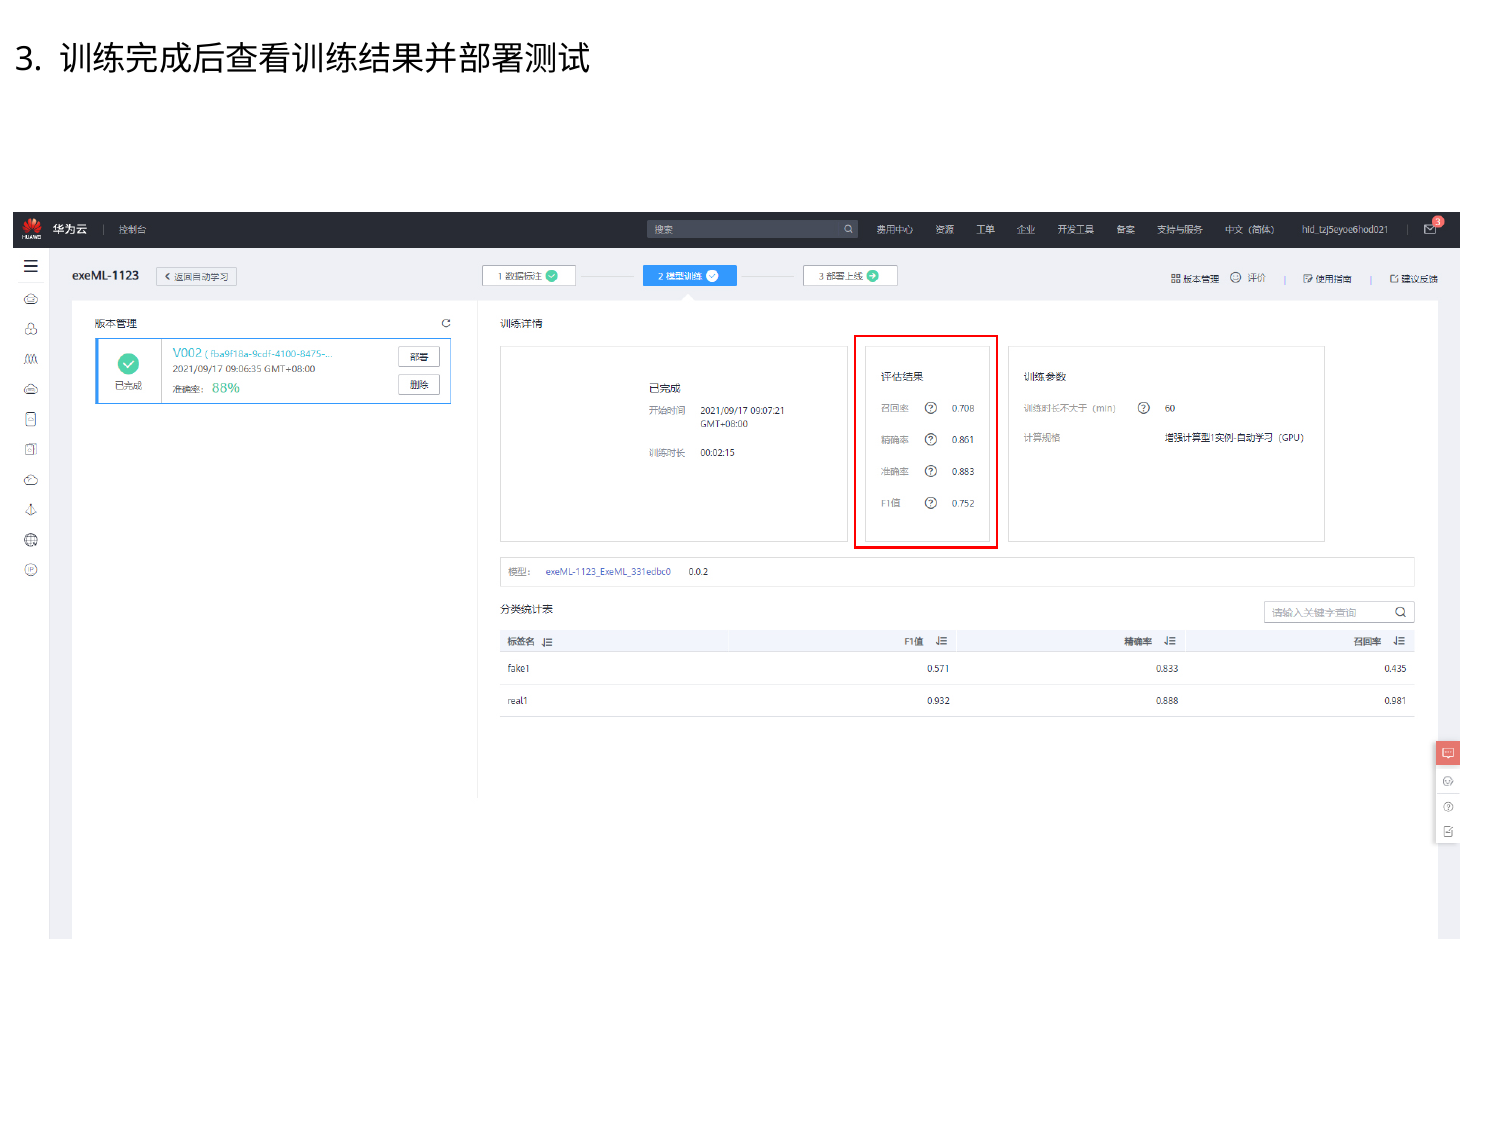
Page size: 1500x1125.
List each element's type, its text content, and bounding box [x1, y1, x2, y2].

picture [13, 212, 1460, 940]
text_box 3. 训练完成后查看训练结果并部署测试 [0, 30, 856, 85]
